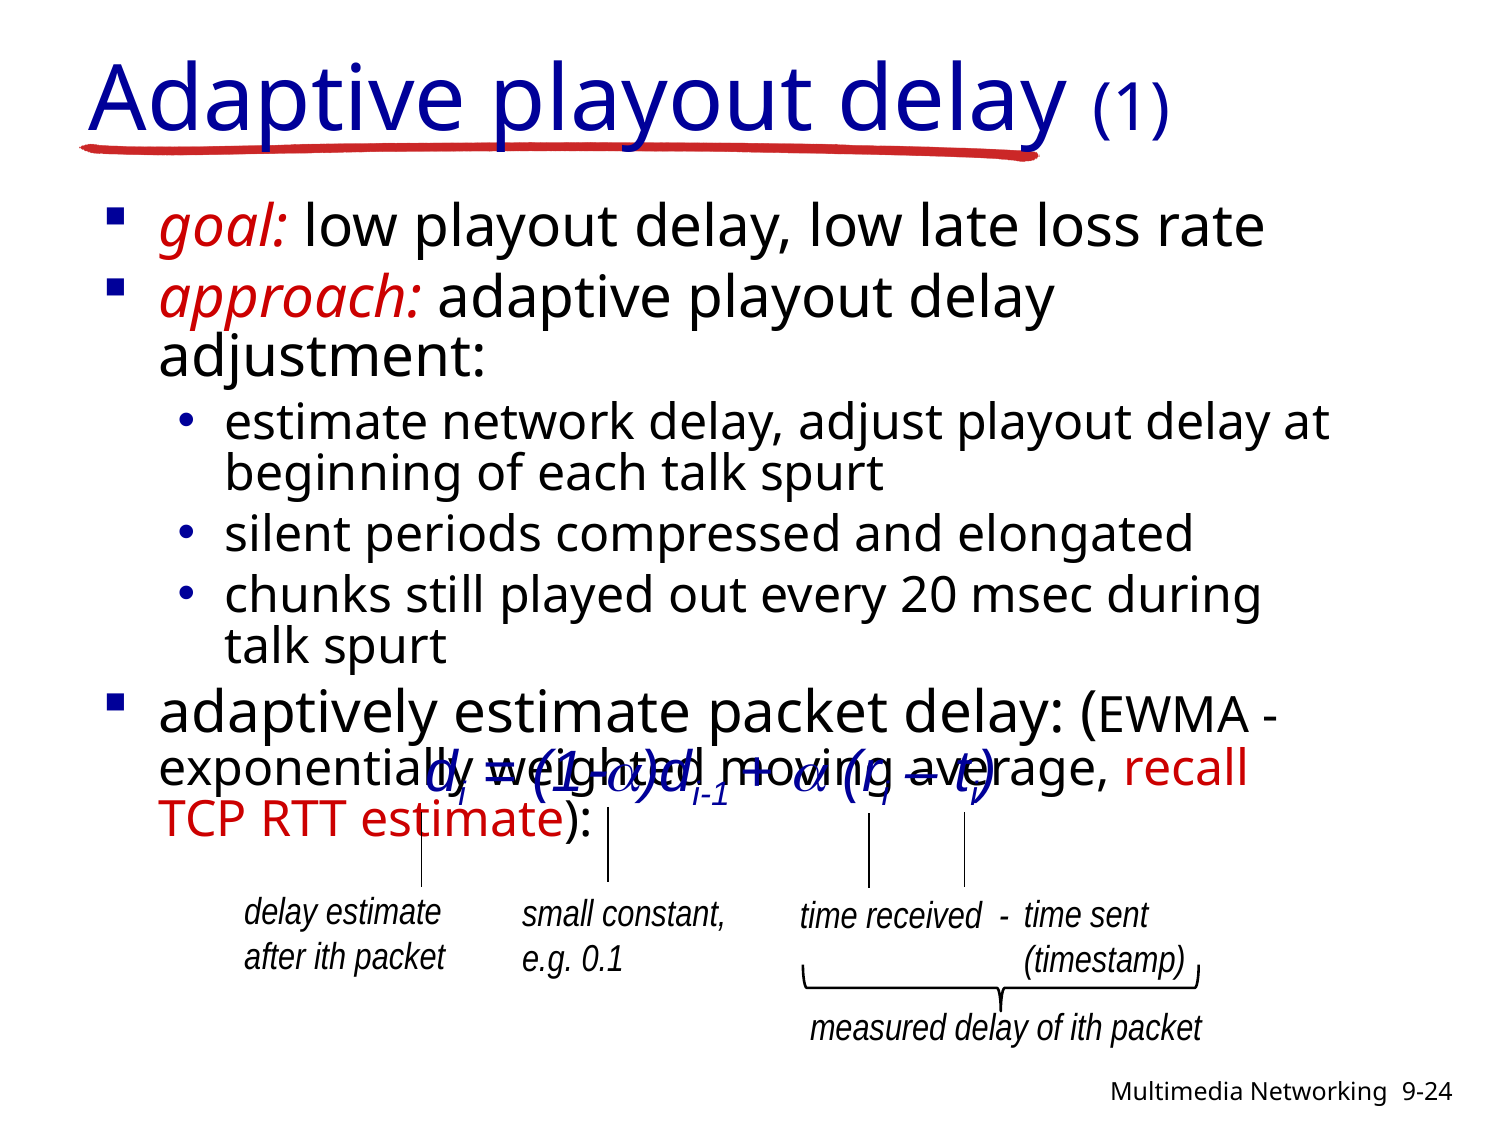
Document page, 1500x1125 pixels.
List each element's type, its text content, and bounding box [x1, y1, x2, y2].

text_box delay estimate after ith packet [229, 880, 490, 985]
text_box time sent (timestamp) [1009, 882, 1252, 988]
text_box time received - [785, 883, 1009, 943]
title Adaptive playout delay (1) [73, 0, 1349, 188]
list goal: low playout delay, low late loss rate approach: adaptive playout delay adjustment: estimate network delay, adjust playout delay at beginning of each talk spurt silent periods compressed and elongated chunks still played out every 20 msec during talk spurt adaptively estimate packet delay: (EWMA - exponentially weighted moving average, recall TCP RTT estimate): [87, 191, 1363, 937]
slide_number 9-24 [1387, 1068, 1500, 1113]
text_box [802, 964, 1199, 995]
text_box measured delay of ith packet [795, 995, 1227, 1056]
footer Multimedia Networking [1079, 1067, 1403, 1110]
text_box small constant, e.g. 0.1 [507, 881, 750, 987]
text_box di = (1-a)di-1 + a (ri – ti) [411, 725, 1013, 820]
picture [75, 137, 1051, 167]
